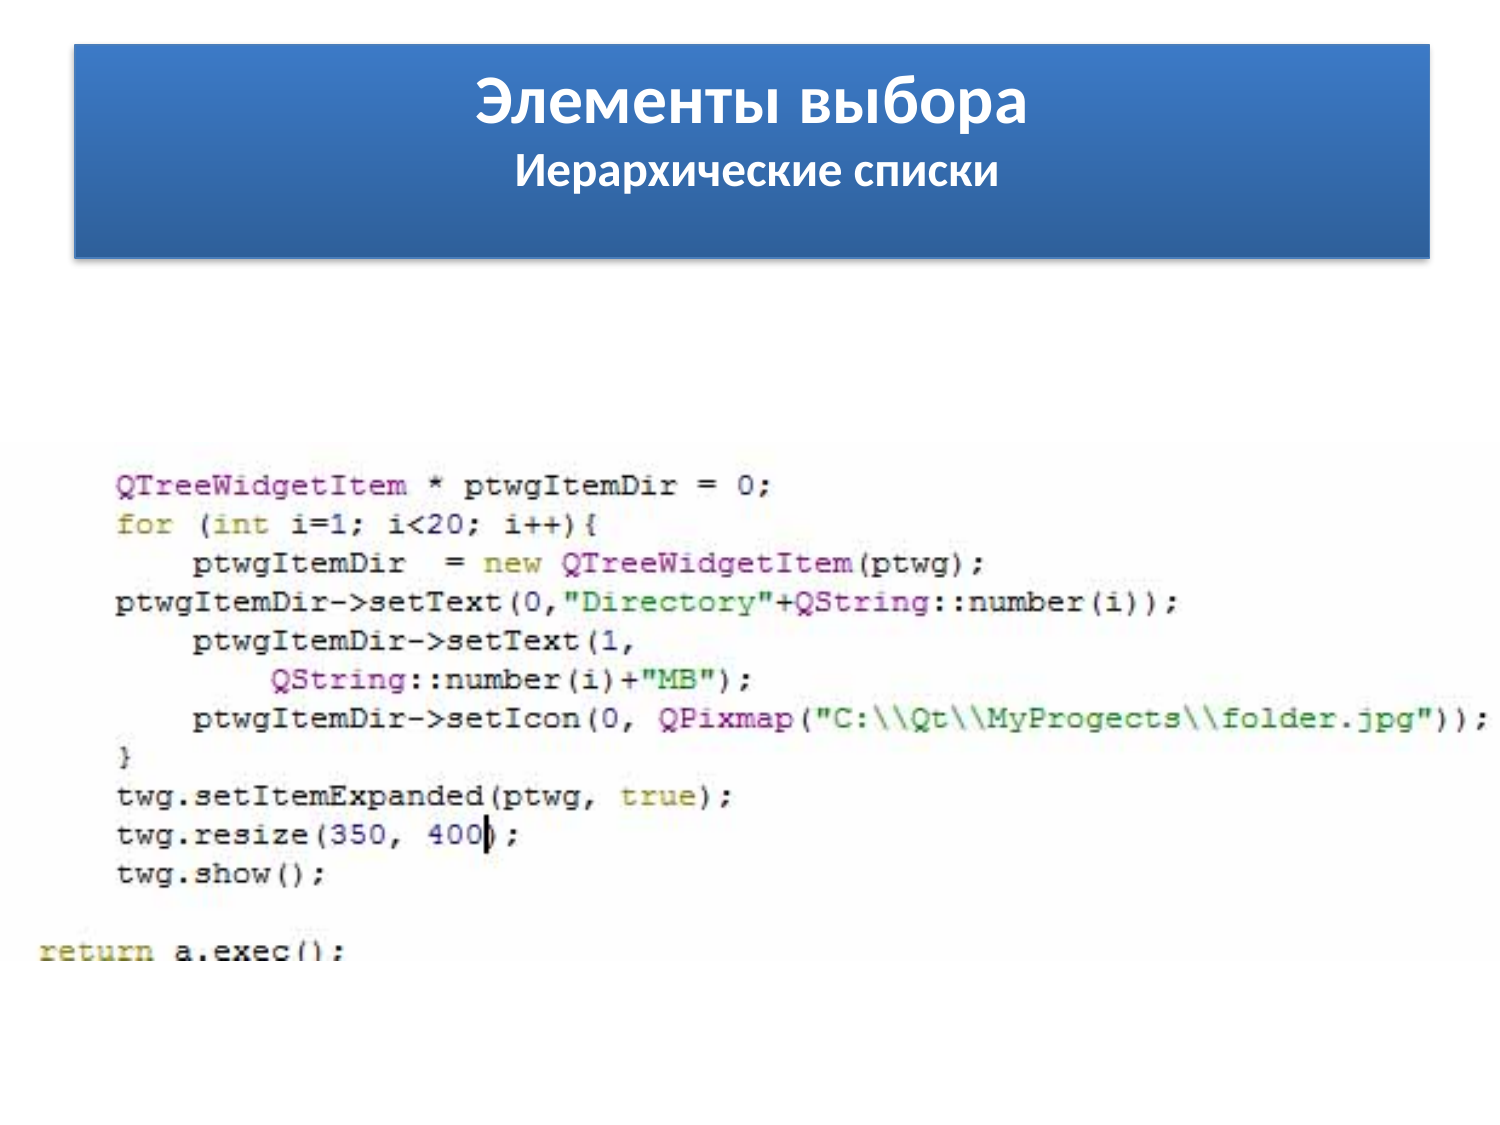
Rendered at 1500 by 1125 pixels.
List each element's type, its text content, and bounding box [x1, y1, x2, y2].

title Элементы выбора Иерархические списки [74, 44, 1430, 259]
picture [0, 441, 1500, 961]
